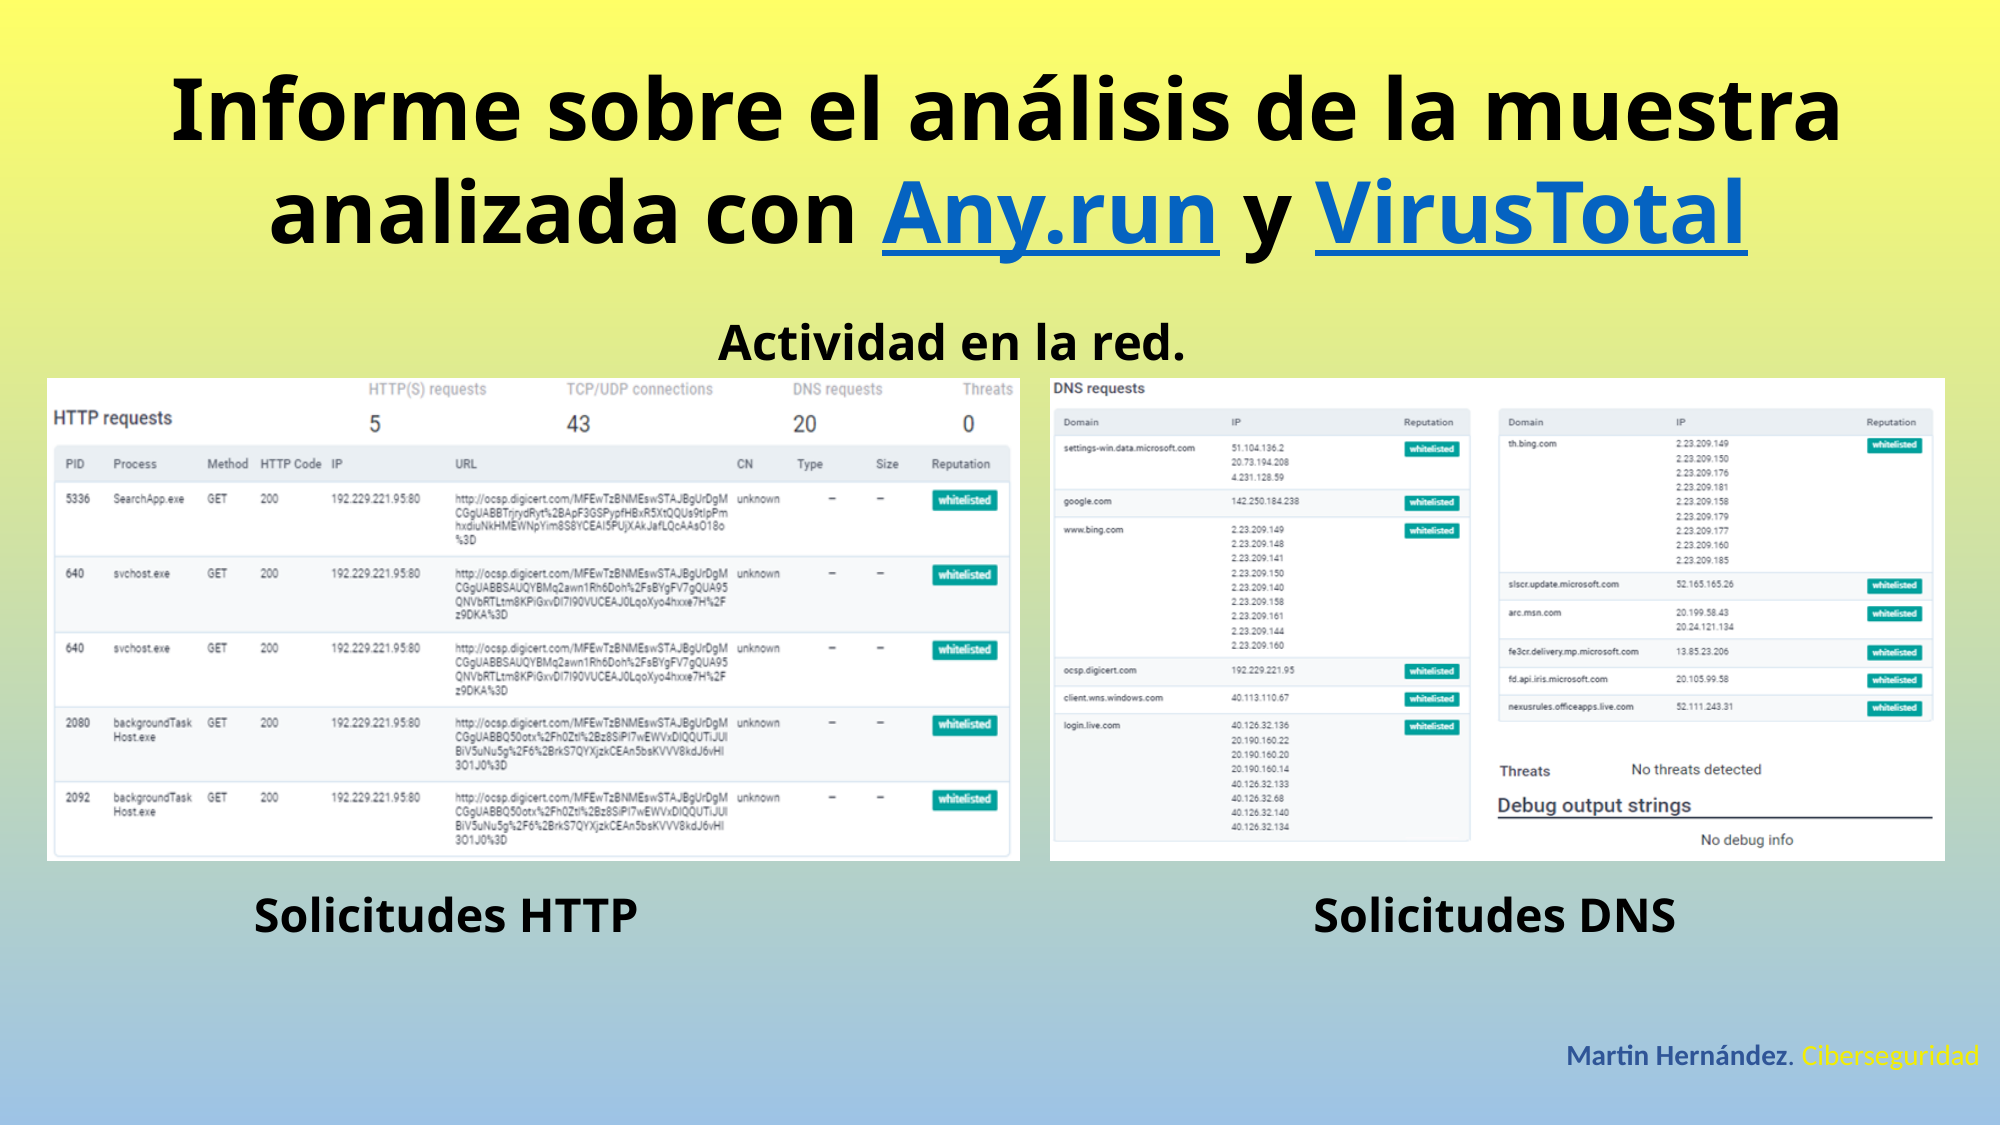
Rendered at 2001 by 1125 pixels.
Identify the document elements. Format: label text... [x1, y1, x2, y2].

text_box Informe sobre el análisis de la muestra analizada con Any.run y VirusTotal [146, 56, 1872, 275]
picture [47, 378, 1020, 861]
text_box Martin Hernández. Ciberseguridad [1551, 1029, 2000, 1124]
picture [1050, 378, 1945, 862]
text_box Actividad en la red. [90, 310, 1816, 379]
text_box Solicitudes DNS [1296, 883, 1699, 952]
text_box Solicitudes HTTP [160, 883, 738, 952]
